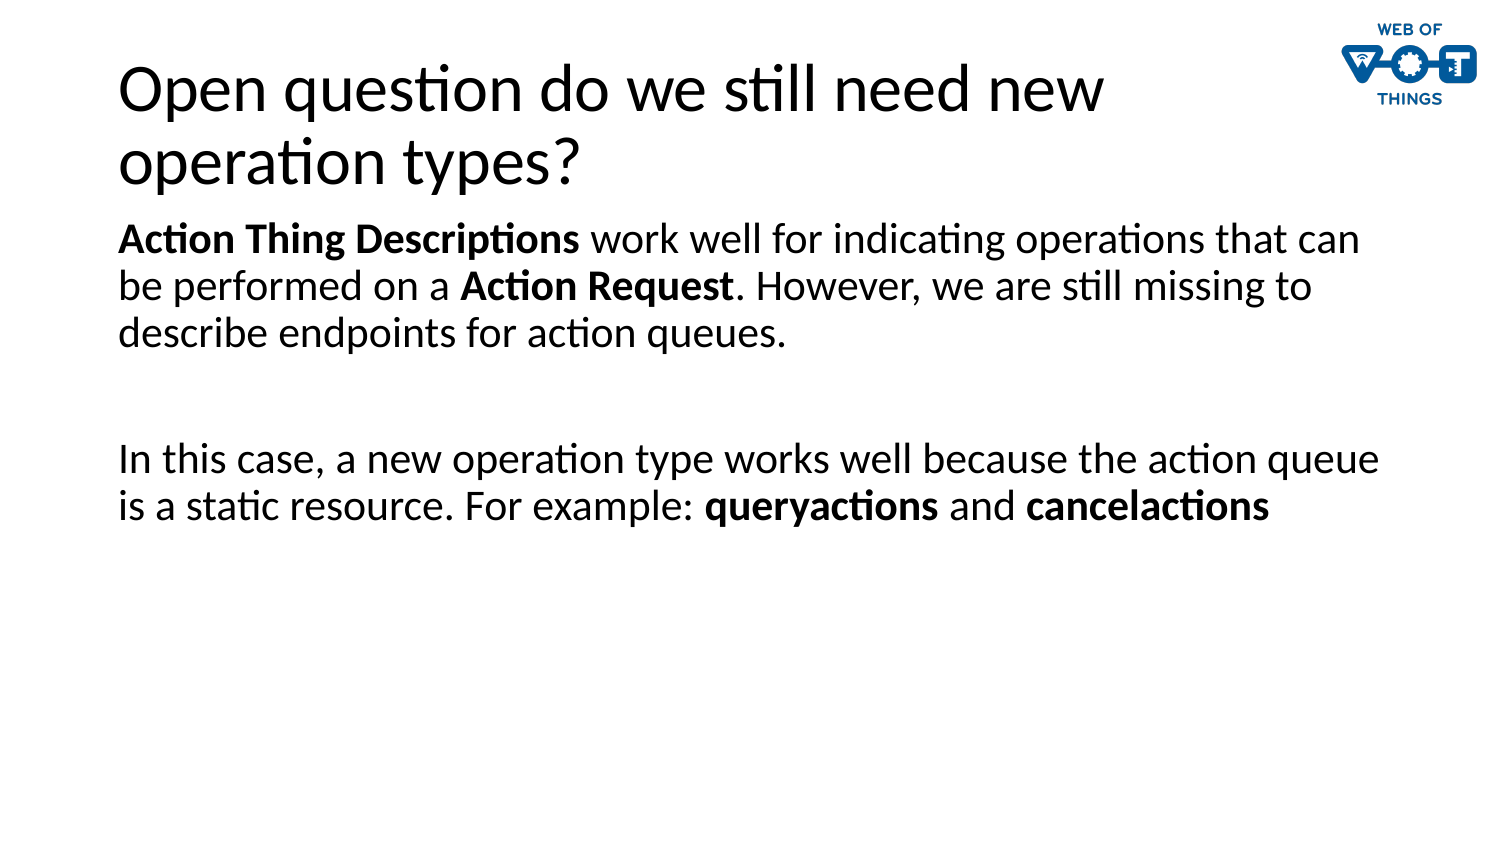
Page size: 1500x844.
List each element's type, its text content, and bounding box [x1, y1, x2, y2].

title Open question do we still need new operation types? [103, 44, 1397, 207]
picture [1326, 14, 1492, 114]
list Action Thing Descriptions work well for indicating operations that can be performed on a Action Request. However, we are still missing to describe endpoints for action queues. In this case, a new operation type works well because the action queue is a static resource. For example: queryactions and cancelactions [103, 207, 1397, 760]
